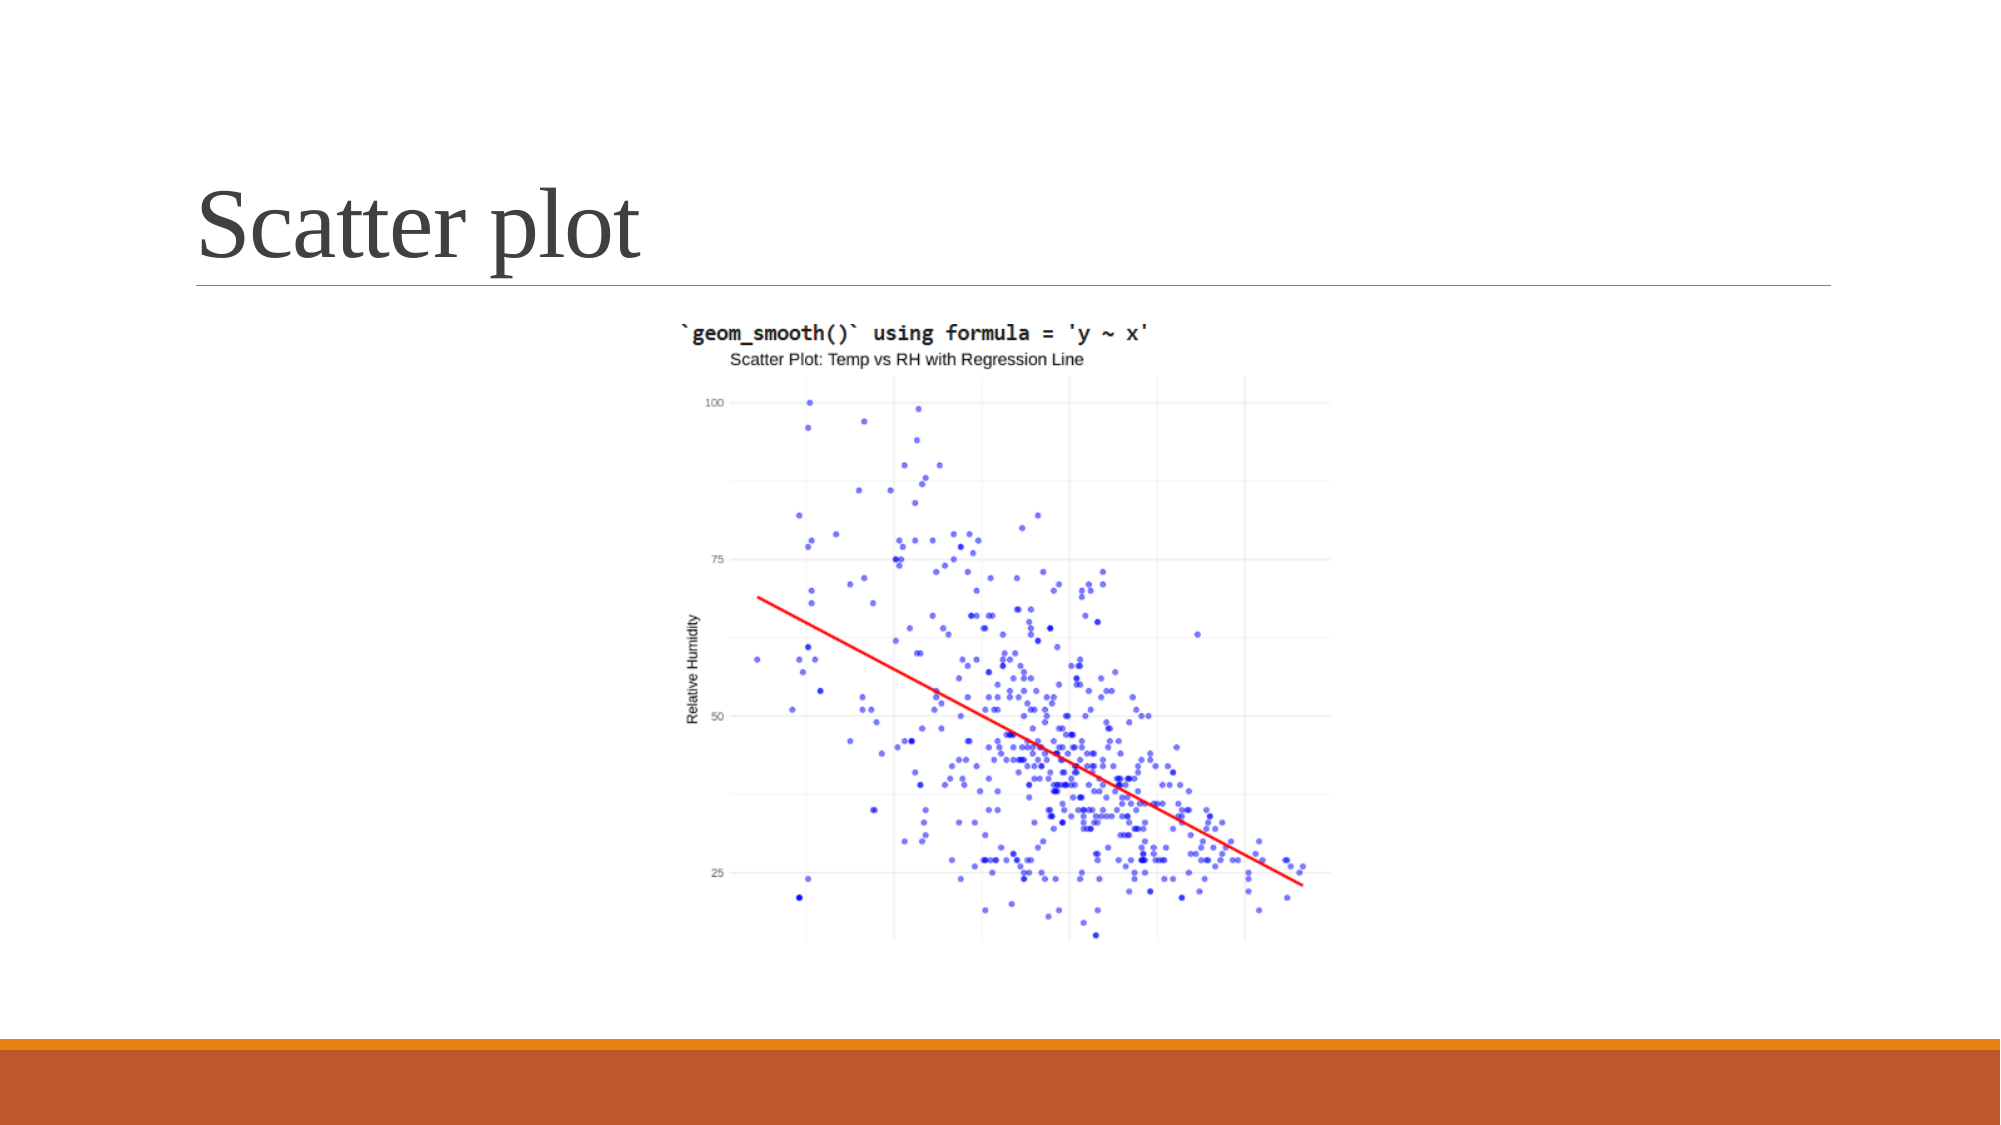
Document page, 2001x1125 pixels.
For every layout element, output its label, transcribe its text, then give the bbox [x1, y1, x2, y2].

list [674, 324, 1335, 942]
title Scatter plot [180, 47, 1830, 285]
